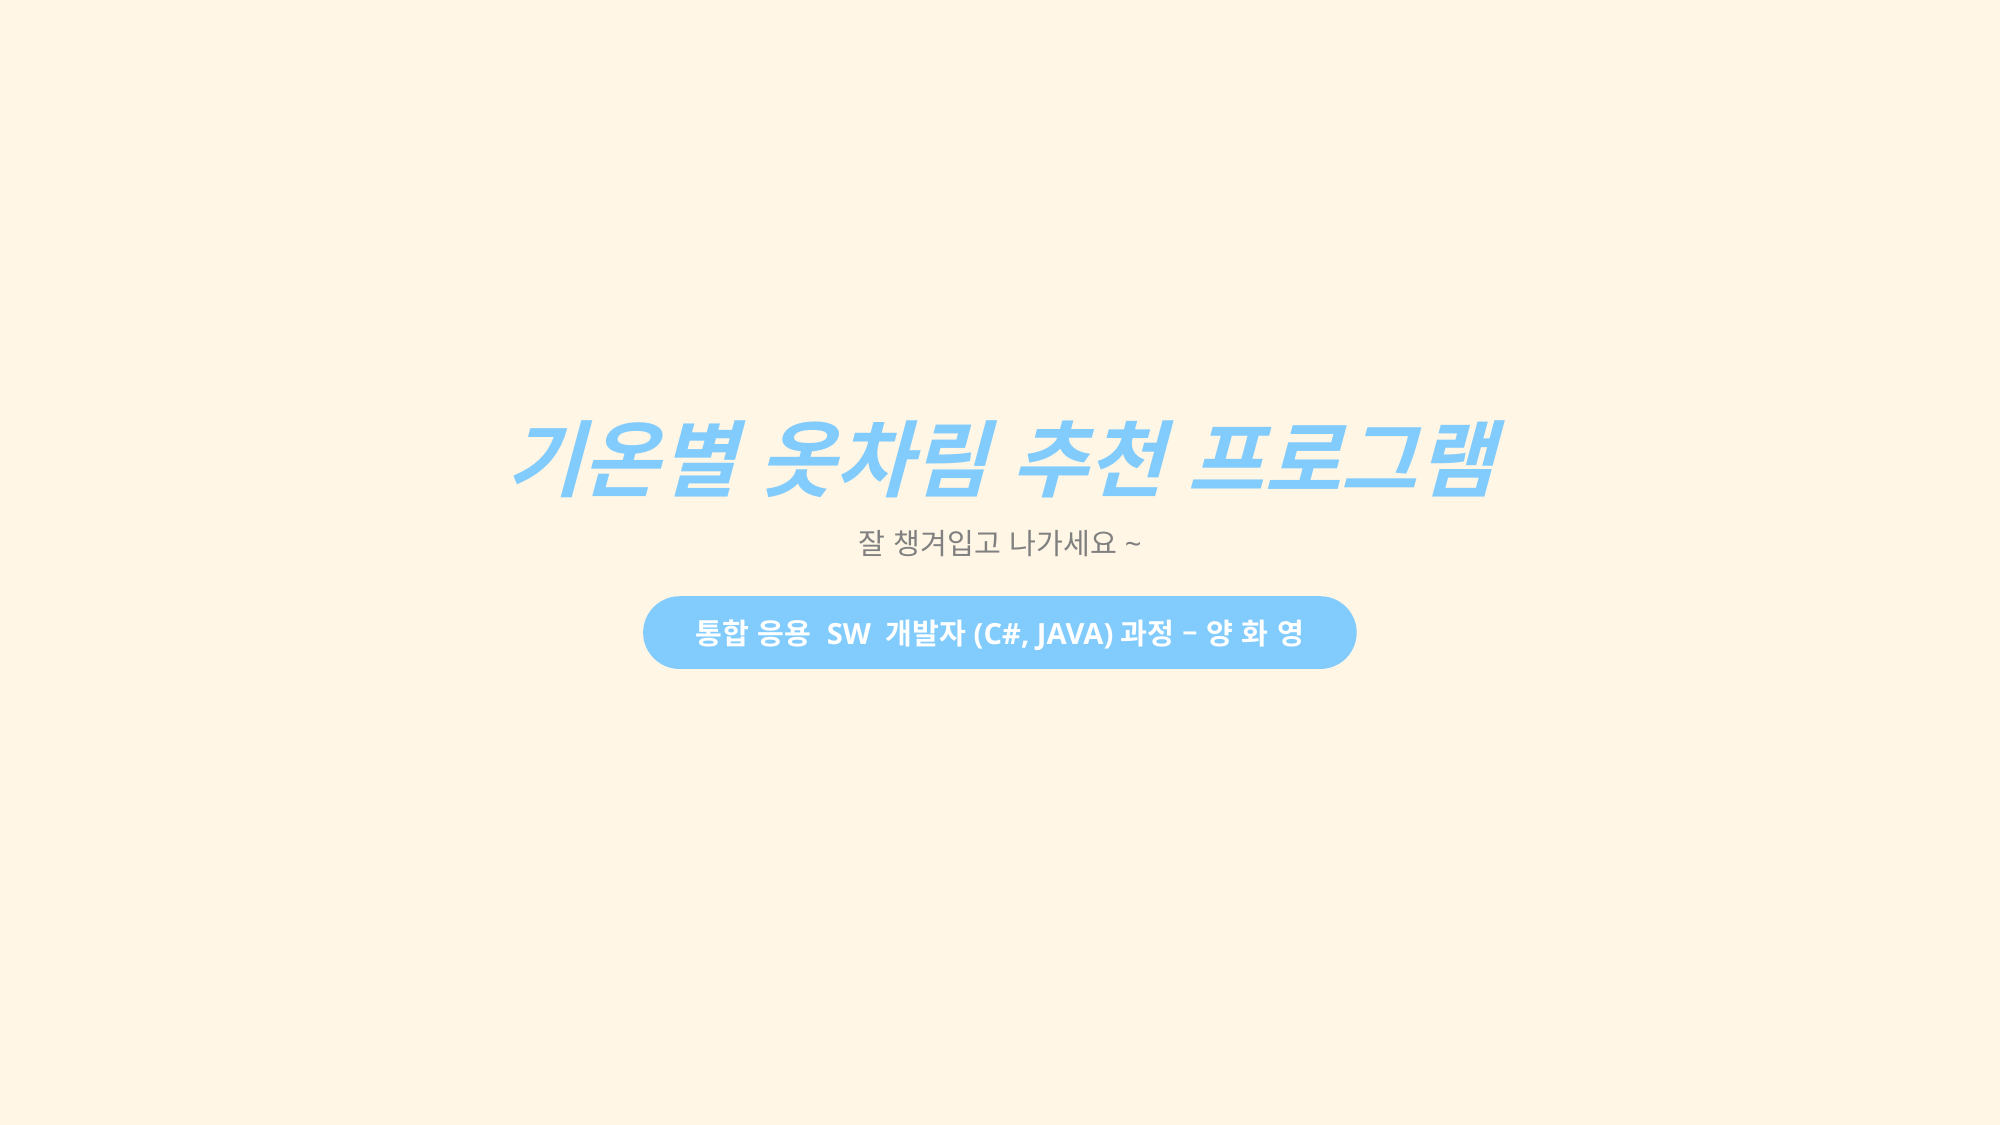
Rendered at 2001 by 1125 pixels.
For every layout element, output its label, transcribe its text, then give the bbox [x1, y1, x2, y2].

text_box 통합 응용 SW 개발자(C#, JAVA)과정 – 양 화 영 [642, 595, 1358, 671]
text_box 기온별 옷차림 추천 프로그램 잘 챙겨입고 나가세요~ [414, 350, 1586, 568]
